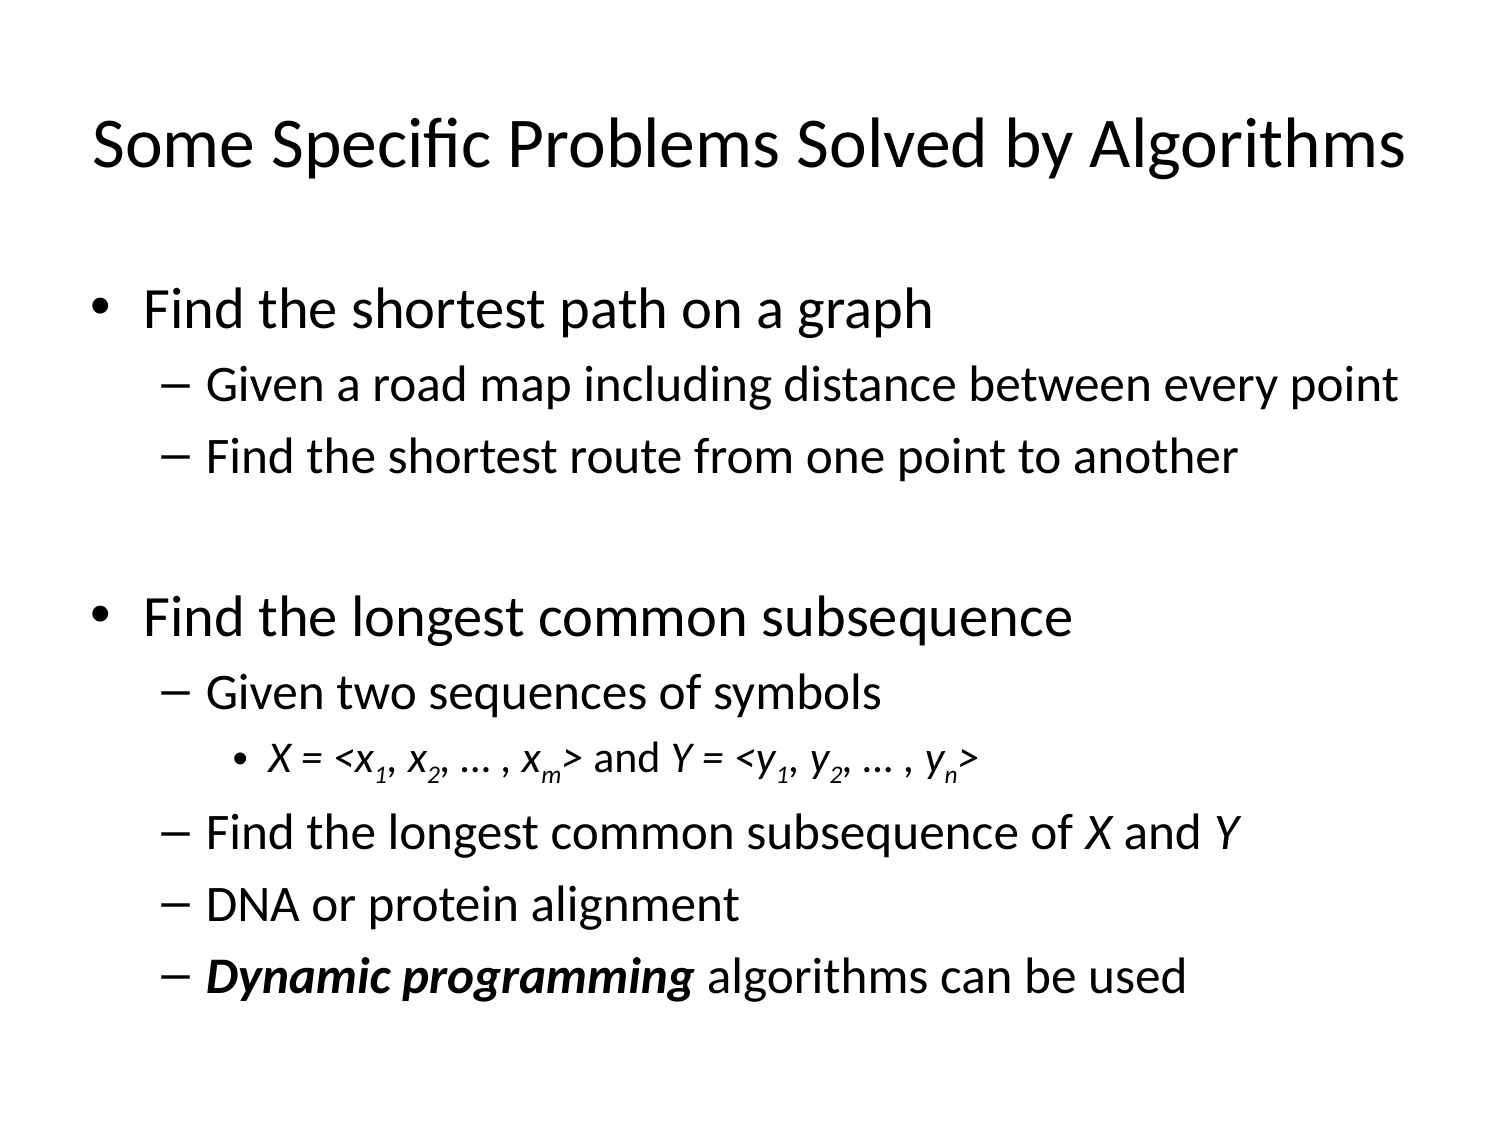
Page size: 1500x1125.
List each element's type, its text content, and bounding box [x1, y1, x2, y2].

list Find the shortest path on a graph Given a road map including distance between every point Find the shortest route from one point to another Find the longest common subsequence Given two sequences of symbols X = <x1, x2, … , xm> and Y = <y1, y2, … , yn> Find the longest common subsequence of X and Y DNA or protein alignment Dynamic programming algorithms can be used [75, 262, 1425, 1066]
title Some Specific Problems Solved by Algorithms [75, 45, 1425, 233]
